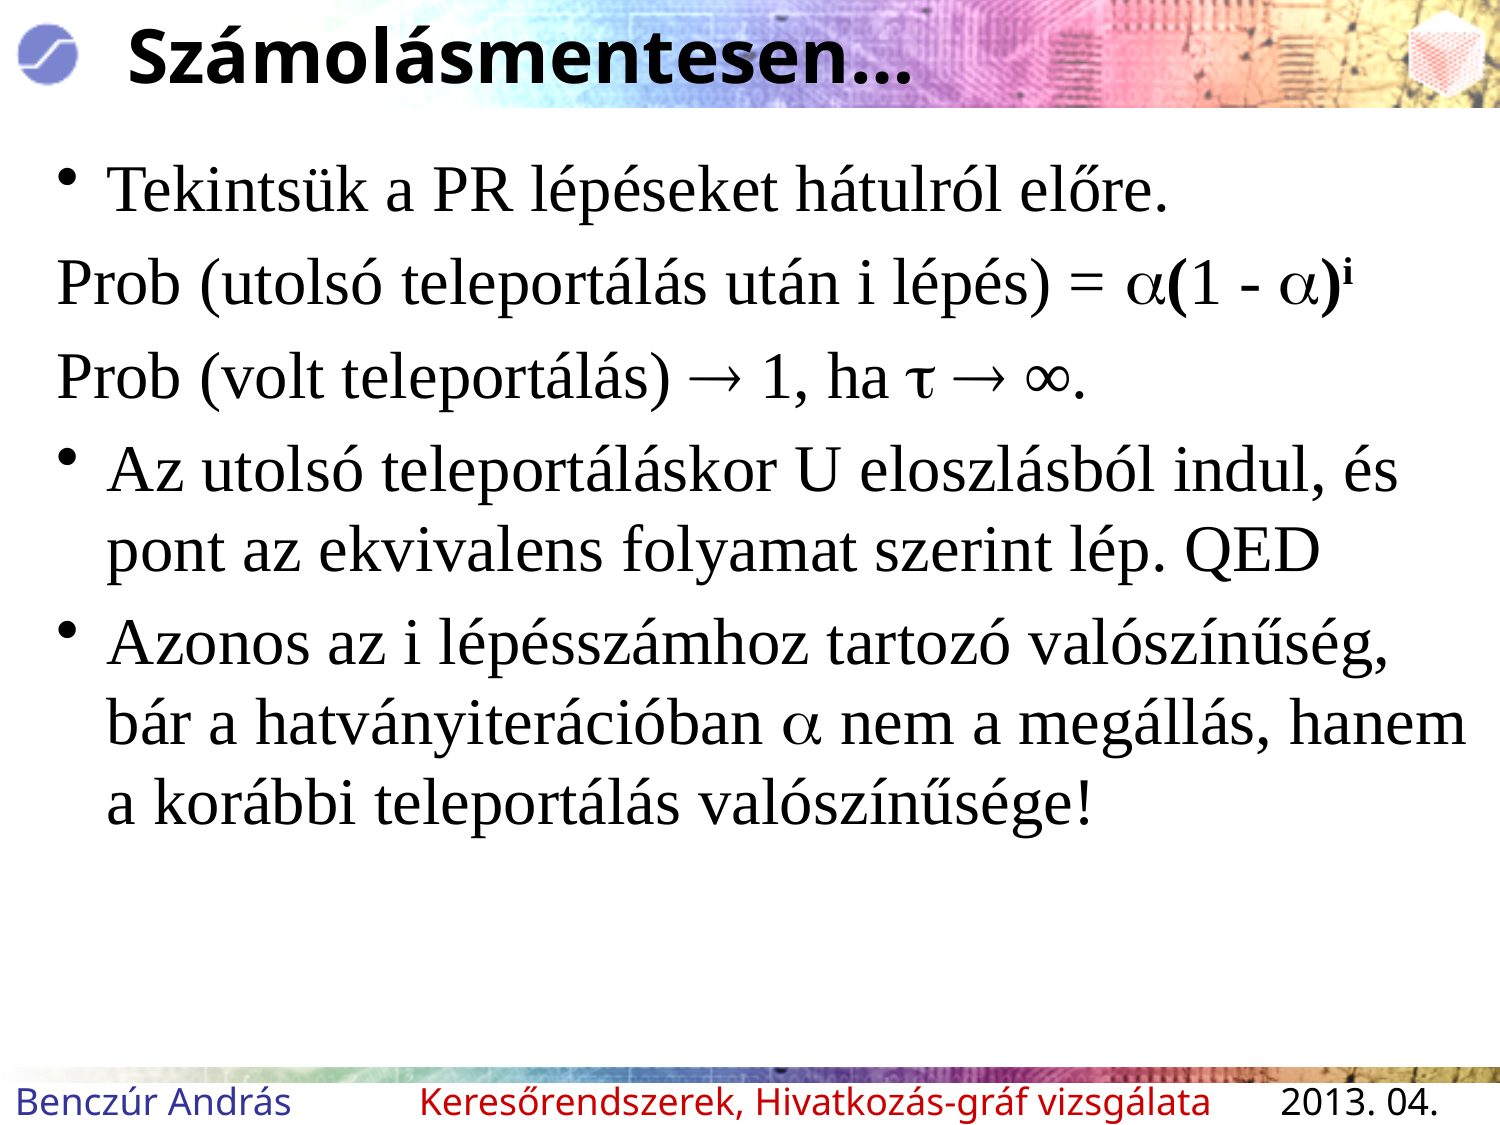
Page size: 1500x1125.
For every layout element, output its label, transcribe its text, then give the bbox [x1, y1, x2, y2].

picture [0, 1067, 1500, 1083]
list Tekintsük a PR lépéseket hátulról előre. Prob (utolsó teleportálás után i lépés) = (1 - )i Prob (volt teleportálás)  1, ha   ∞. Az utolsó teleportáláskor U eloszlásból indul, és pont az ekvivalens folyamat szerint lép. QED Azonos az i lépésszámhoz tartozó valószínűség, bár a hatványiterációban  nem a megállás, hanem a korábbi teleportálás valószínűsége! [40, 136, 1500, 1059]
text_box [0, 0, 1500, 108]
title Számolásmentesen… [111, 0, 1389, 107]
